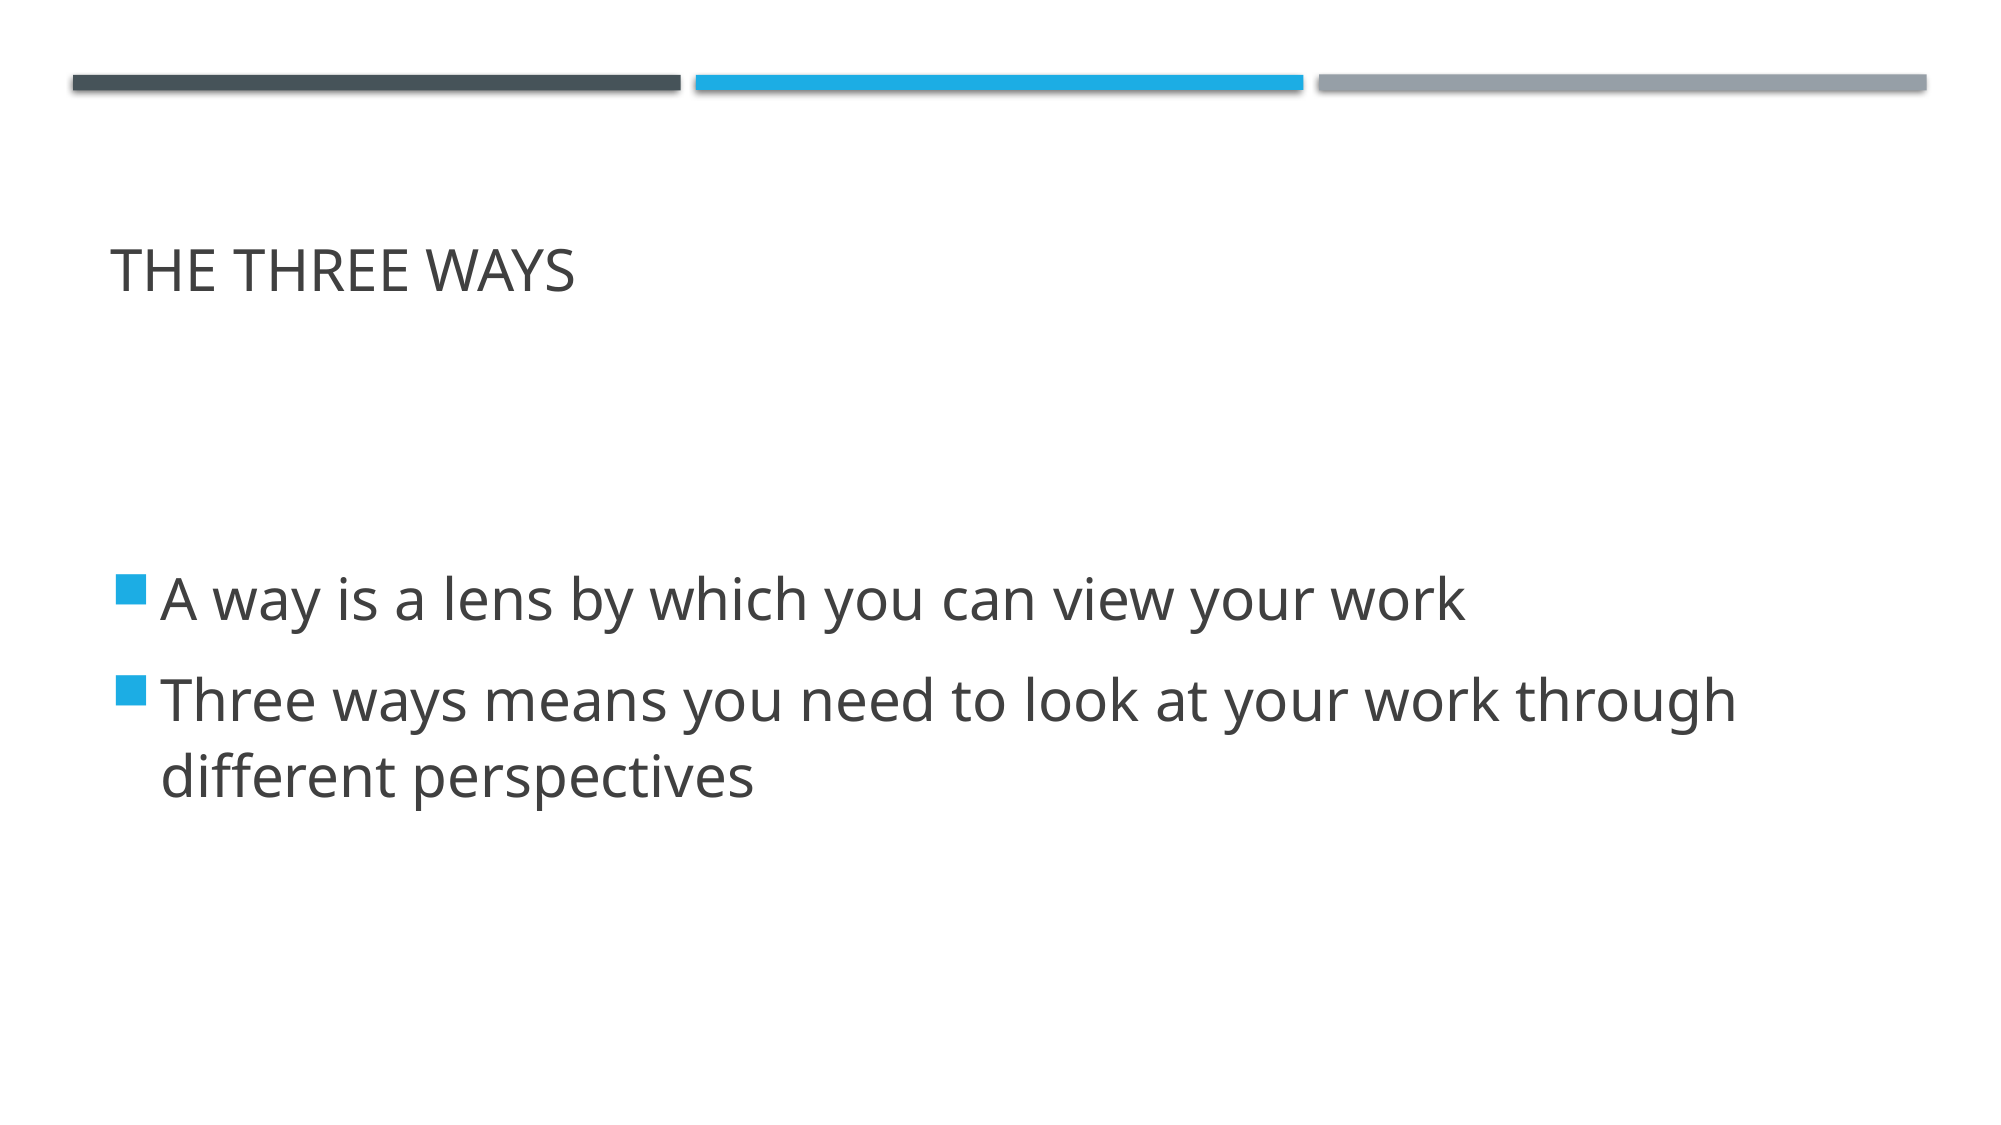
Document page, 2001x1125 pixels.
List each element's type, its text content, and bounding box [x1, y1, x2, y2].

list A way is a lens by which you can view your work Three ways means you need to look at your work through different perspectives [95, 383, 1905, 981]
title The three ways [95, 115, 1905, 311]
